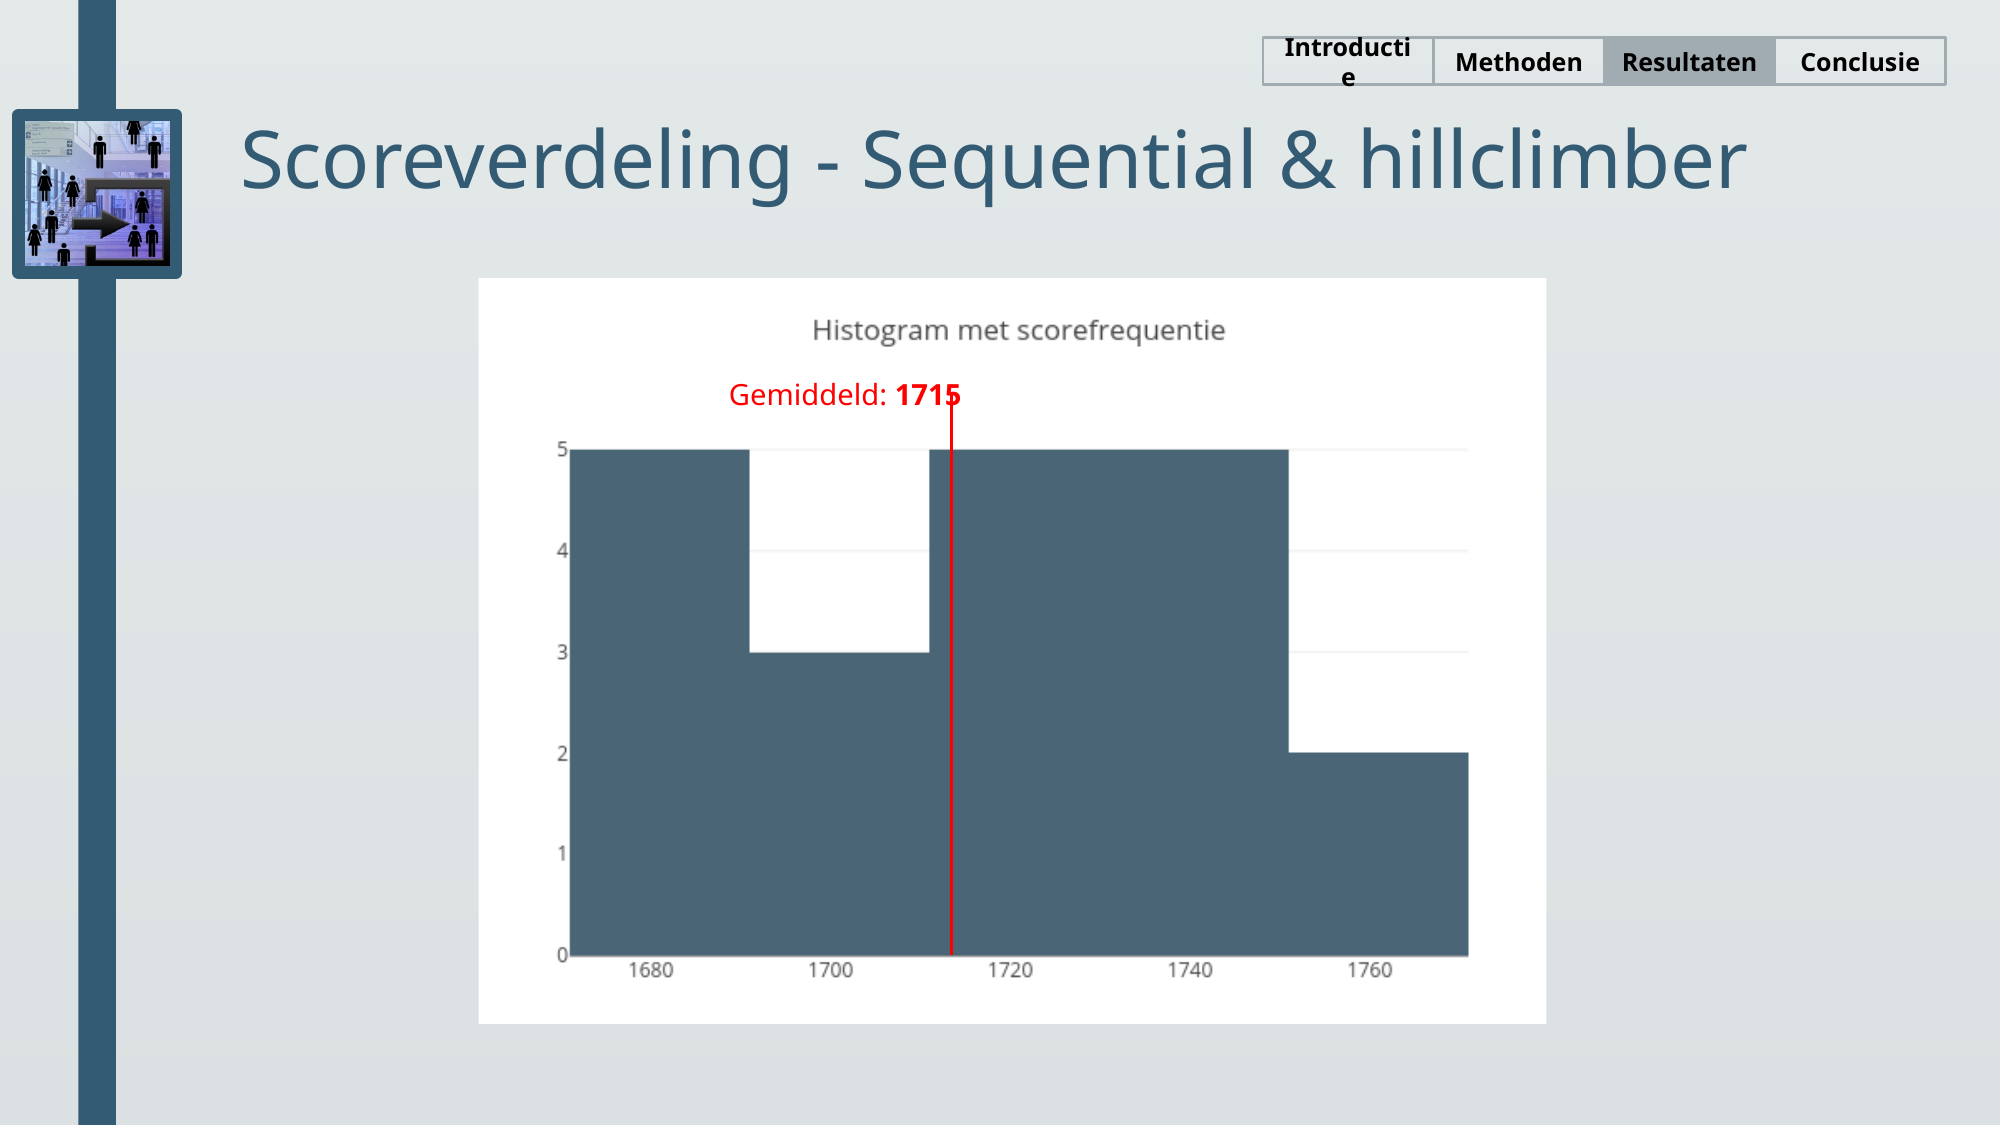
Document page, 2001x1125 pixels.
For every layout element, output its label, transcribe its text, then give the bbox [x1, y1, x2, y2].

picture [25, 121, 170, 266]
title Scoreverdeling - Sequential & hillclimber [225, 112, 1800, 279]
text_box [1262, 37, 1947, 85]
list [478, 278, 1547, 1024]
